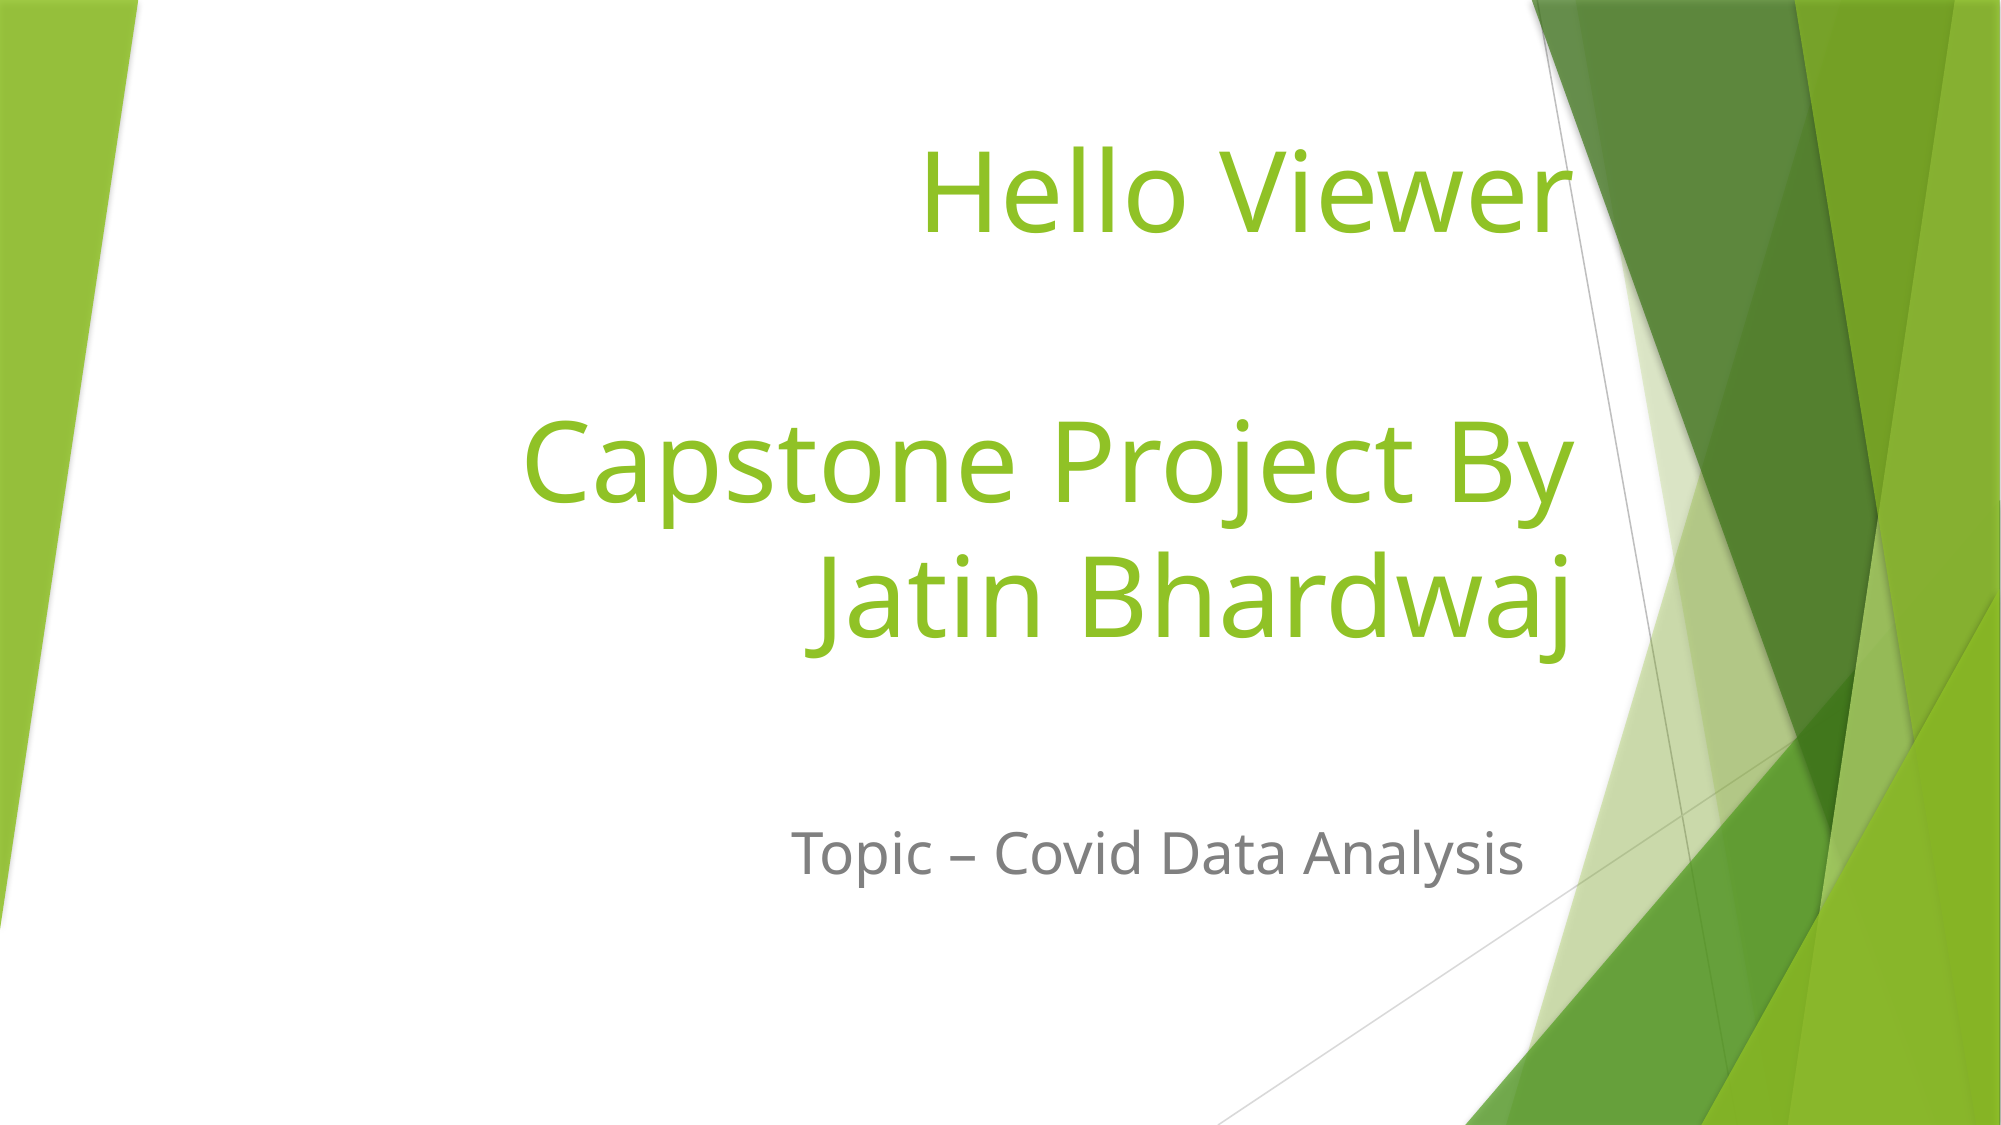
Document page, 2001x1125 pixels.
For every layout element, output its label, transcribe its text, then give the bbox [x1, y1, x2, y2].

title Hello Viewer Capstone Project By Jatin Bhardwaj [0, 61, 1591, 668]
subtitle Topic – Covid Data Analysis [251, 808, 1541, 1064]
